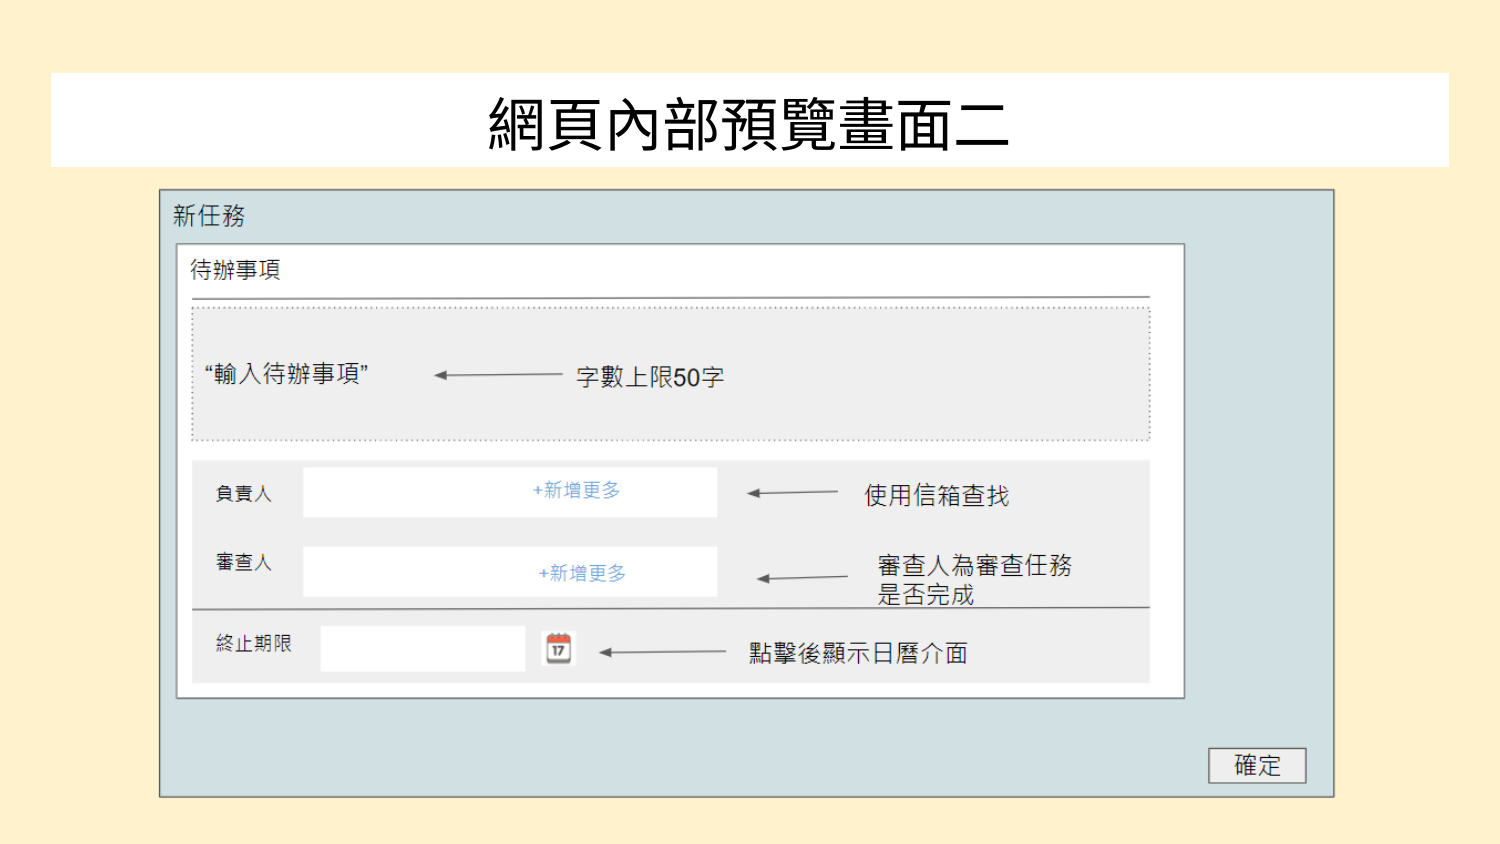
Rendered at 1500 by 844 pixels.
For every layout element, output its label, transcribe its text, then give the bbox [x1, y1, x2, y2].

title 網頁內部預覽畫面二 [51, 72, 1449, 167]
picture [148, 180, 1351, 808]
